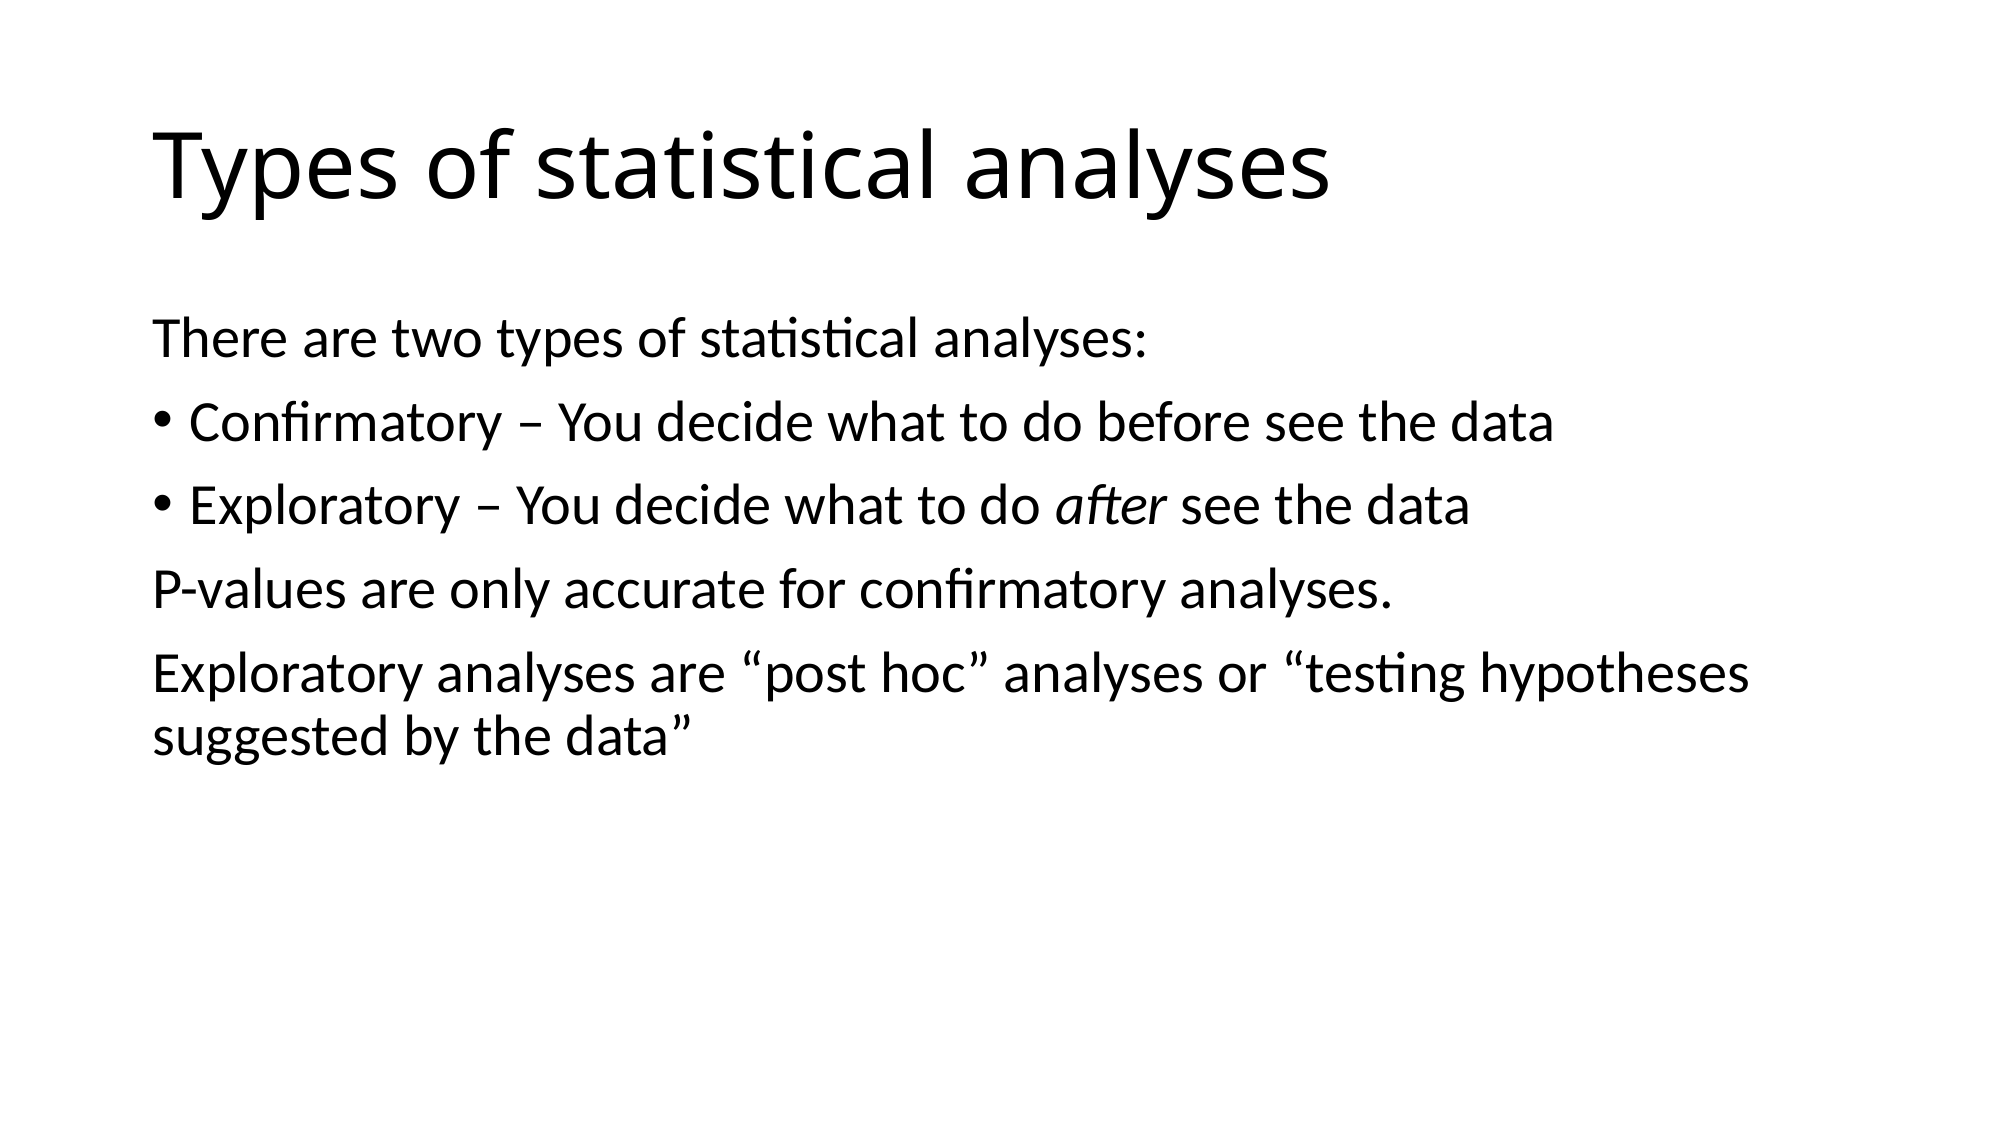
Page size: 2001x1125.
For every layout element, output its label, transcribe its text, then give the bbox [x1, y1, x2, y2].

title Types of statistical analyses [137, 59, 1863, 278]
list There are two types of statistical analyses: Confirmatory – You decide what to do before see the data Exploratory – You decide what to do after see the data P-values are only accurate for confirmatory analyses. Exploratory analyses are “post hoc” analyses or “testing hypotheses suggested by the data” [137, 299, 1863, 1014]
